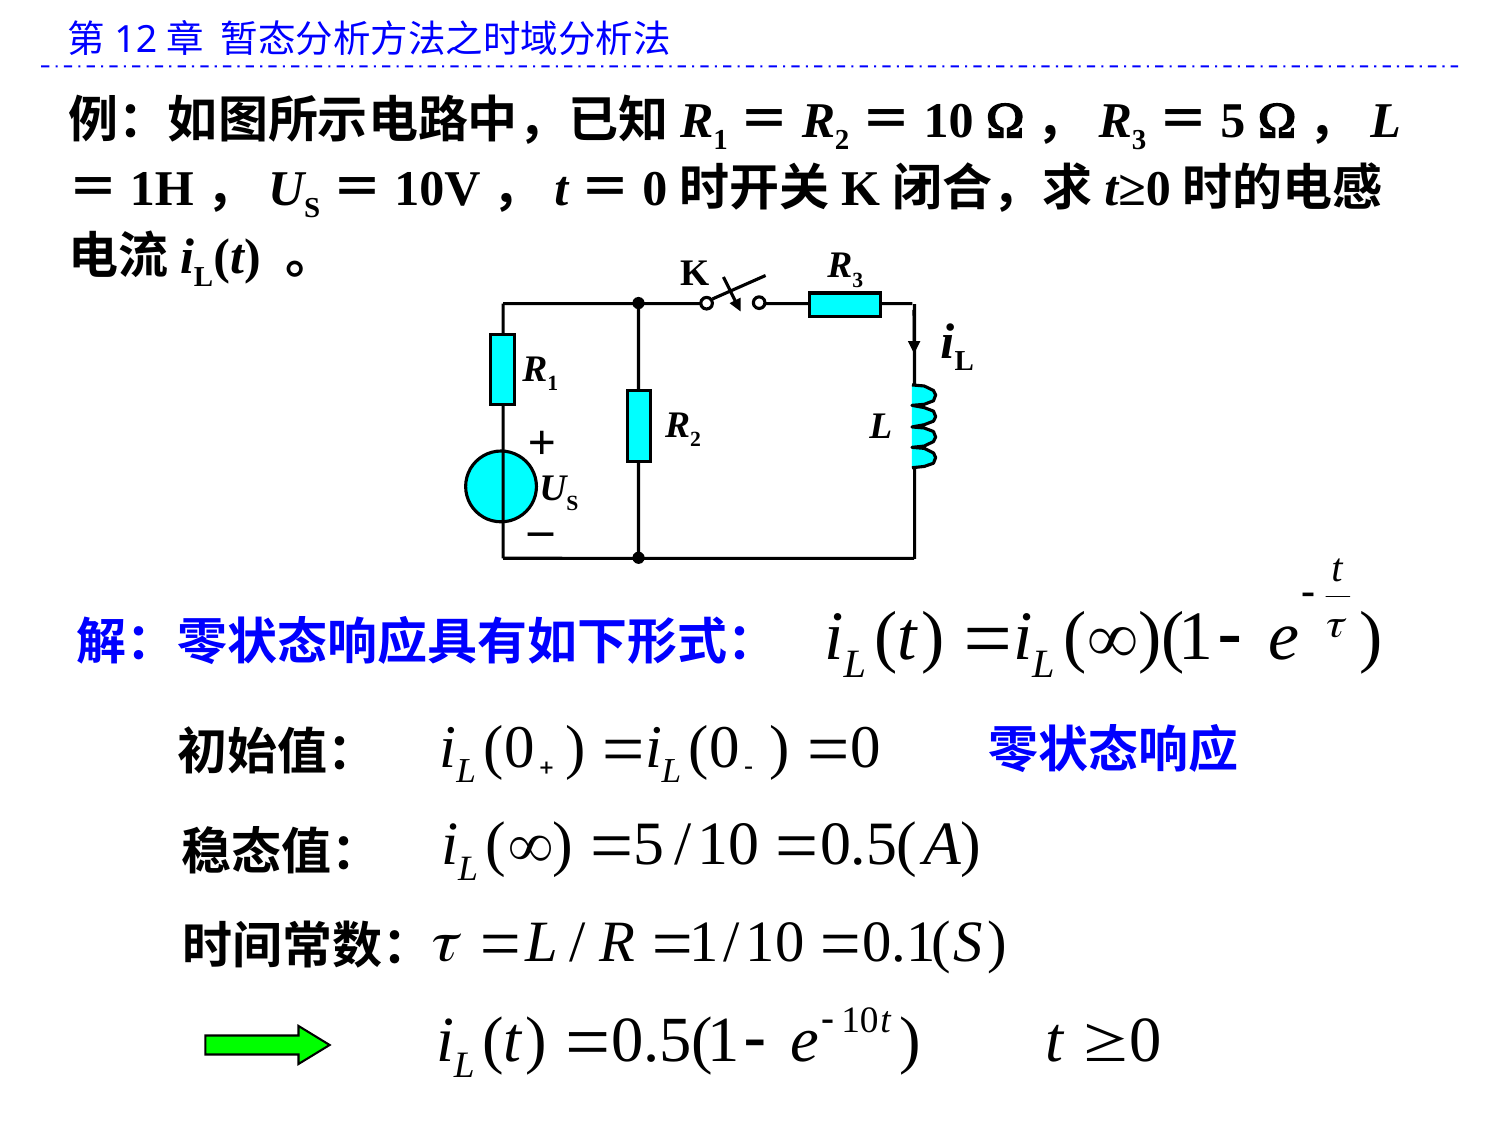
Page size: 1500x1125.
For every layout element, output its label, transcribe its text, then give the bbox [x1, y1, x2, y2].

text_box 初始值： [162, 711, 426, 787]
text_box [428, 991, 1172, 1094]
text_box 例：如图所示电路中，已知R1＝R2＝10 ，R3＝5 ，L＝1H，US＝10V，t＝0时开关K闭合，求t≥0时的电感电流iL(t) 。 [53, 79, 1446, 300]
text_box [433, 802, 992, 896]
text_box 零状态响应具有如下形式： [162, 602, 810, 678]
text_box 零状态响应 [973, 709, 1286, 785]
text_box 稳态值： [167, 811, 428, 887]
text_box 解： [61, 602, 162, 677]
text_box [432, 706, 890, 802]
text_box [815, 537, 1398, 695]
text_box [427, 907, 1020, 986]
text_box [465, 232, 1036, 560]
text_box 时间常数： [168, 906, 426, 981]
text_box [205, 1025, 330, 1064]
